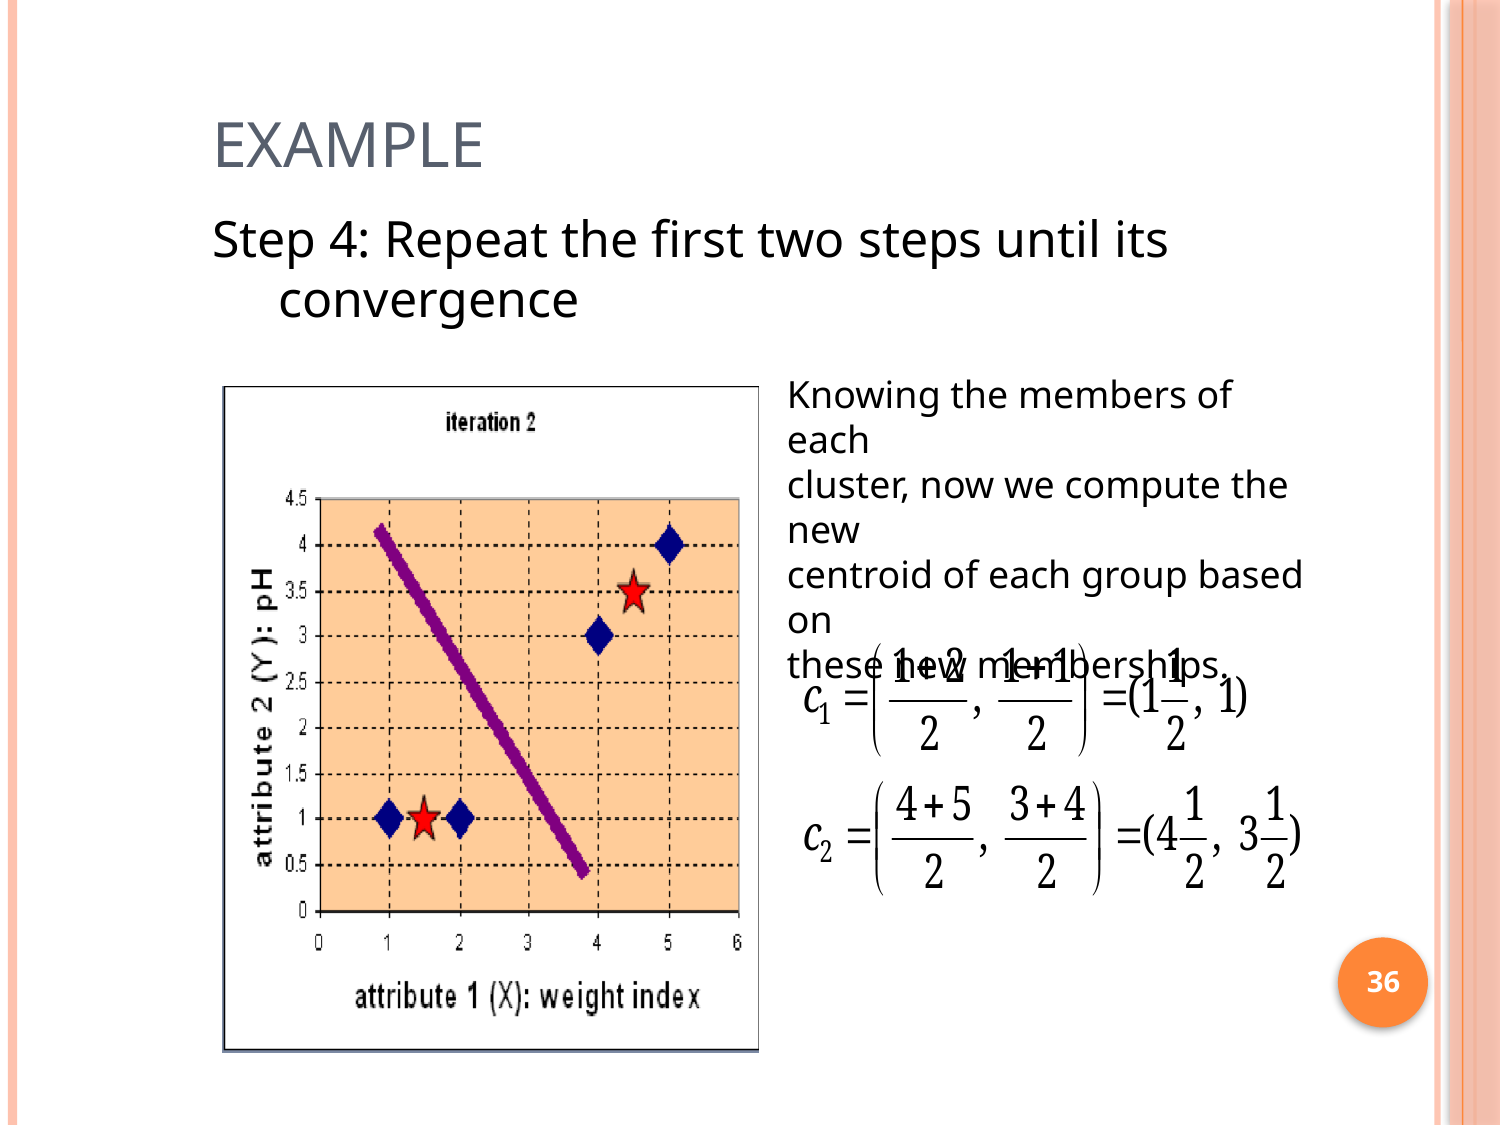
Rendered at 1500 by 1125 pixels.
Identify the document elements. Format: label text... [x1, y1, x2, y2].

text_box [795, 630, 1348, 908]
picture [222, 386, 759, 1053]
slide_number 36 [1333, 940, 1434, 1027]
text_box Knowing the members of each cluster, now we compute the new centroid of each group based on these new memberships. [775, 365, 1330, 692]
title Example [197, 0, 1303, 188]
list Step 4: Repeat the first two steps until its convergence [197, 199, 1313, 1051]
